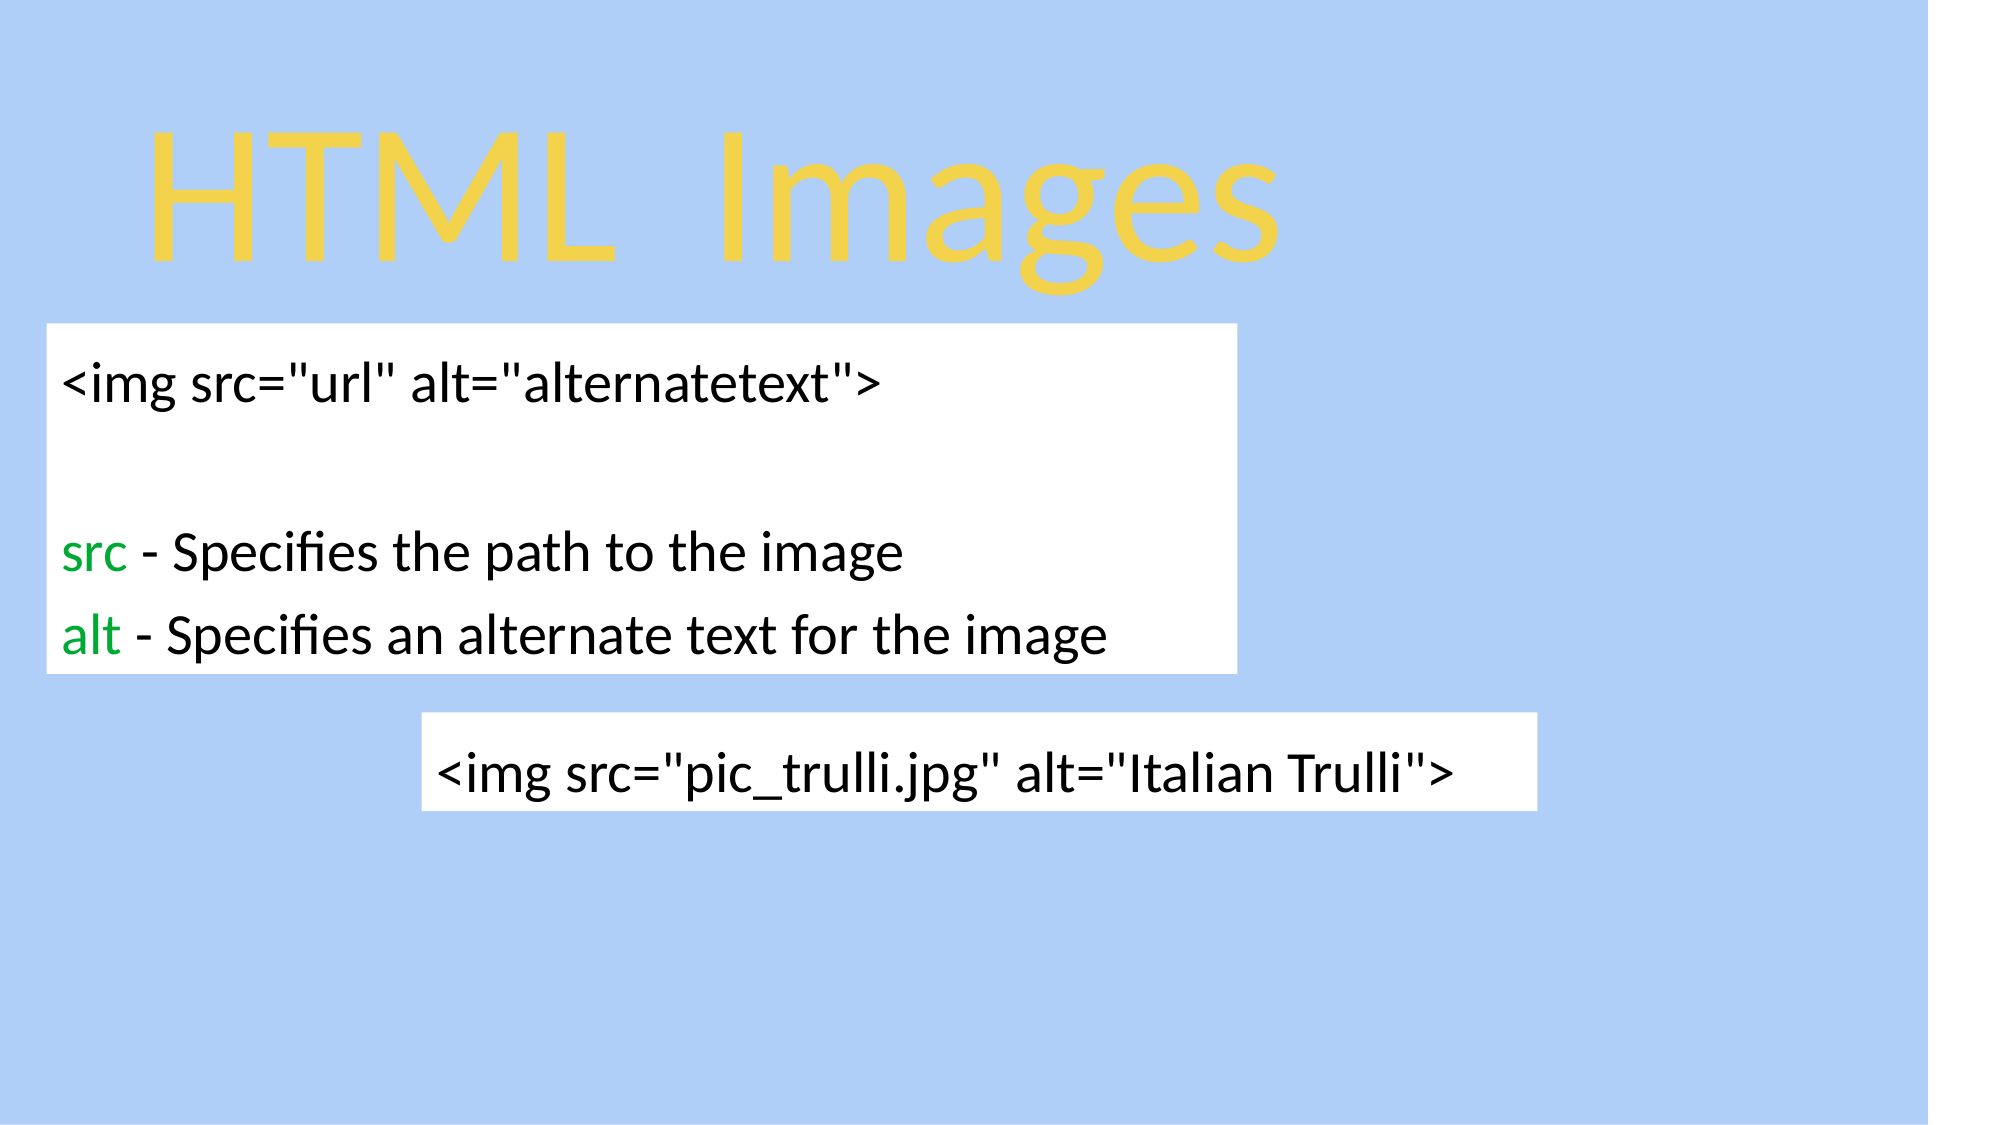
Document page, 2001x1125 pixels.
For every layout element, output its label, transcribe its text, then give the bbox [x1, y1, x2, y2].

text_box <img src="url" alt="alternatetext"> src - Specifies the path to the image alt - Specifies an alternate text for the image [46, 323, 1238, 674]
text_box <img src="pic_trulli.jpg" alt="Italian Trulli"> [421, 712, 1538, 812]
text_box HTML Images [127, 53, 1301, 309]
text_box [0, 0, 1930, 1125]
